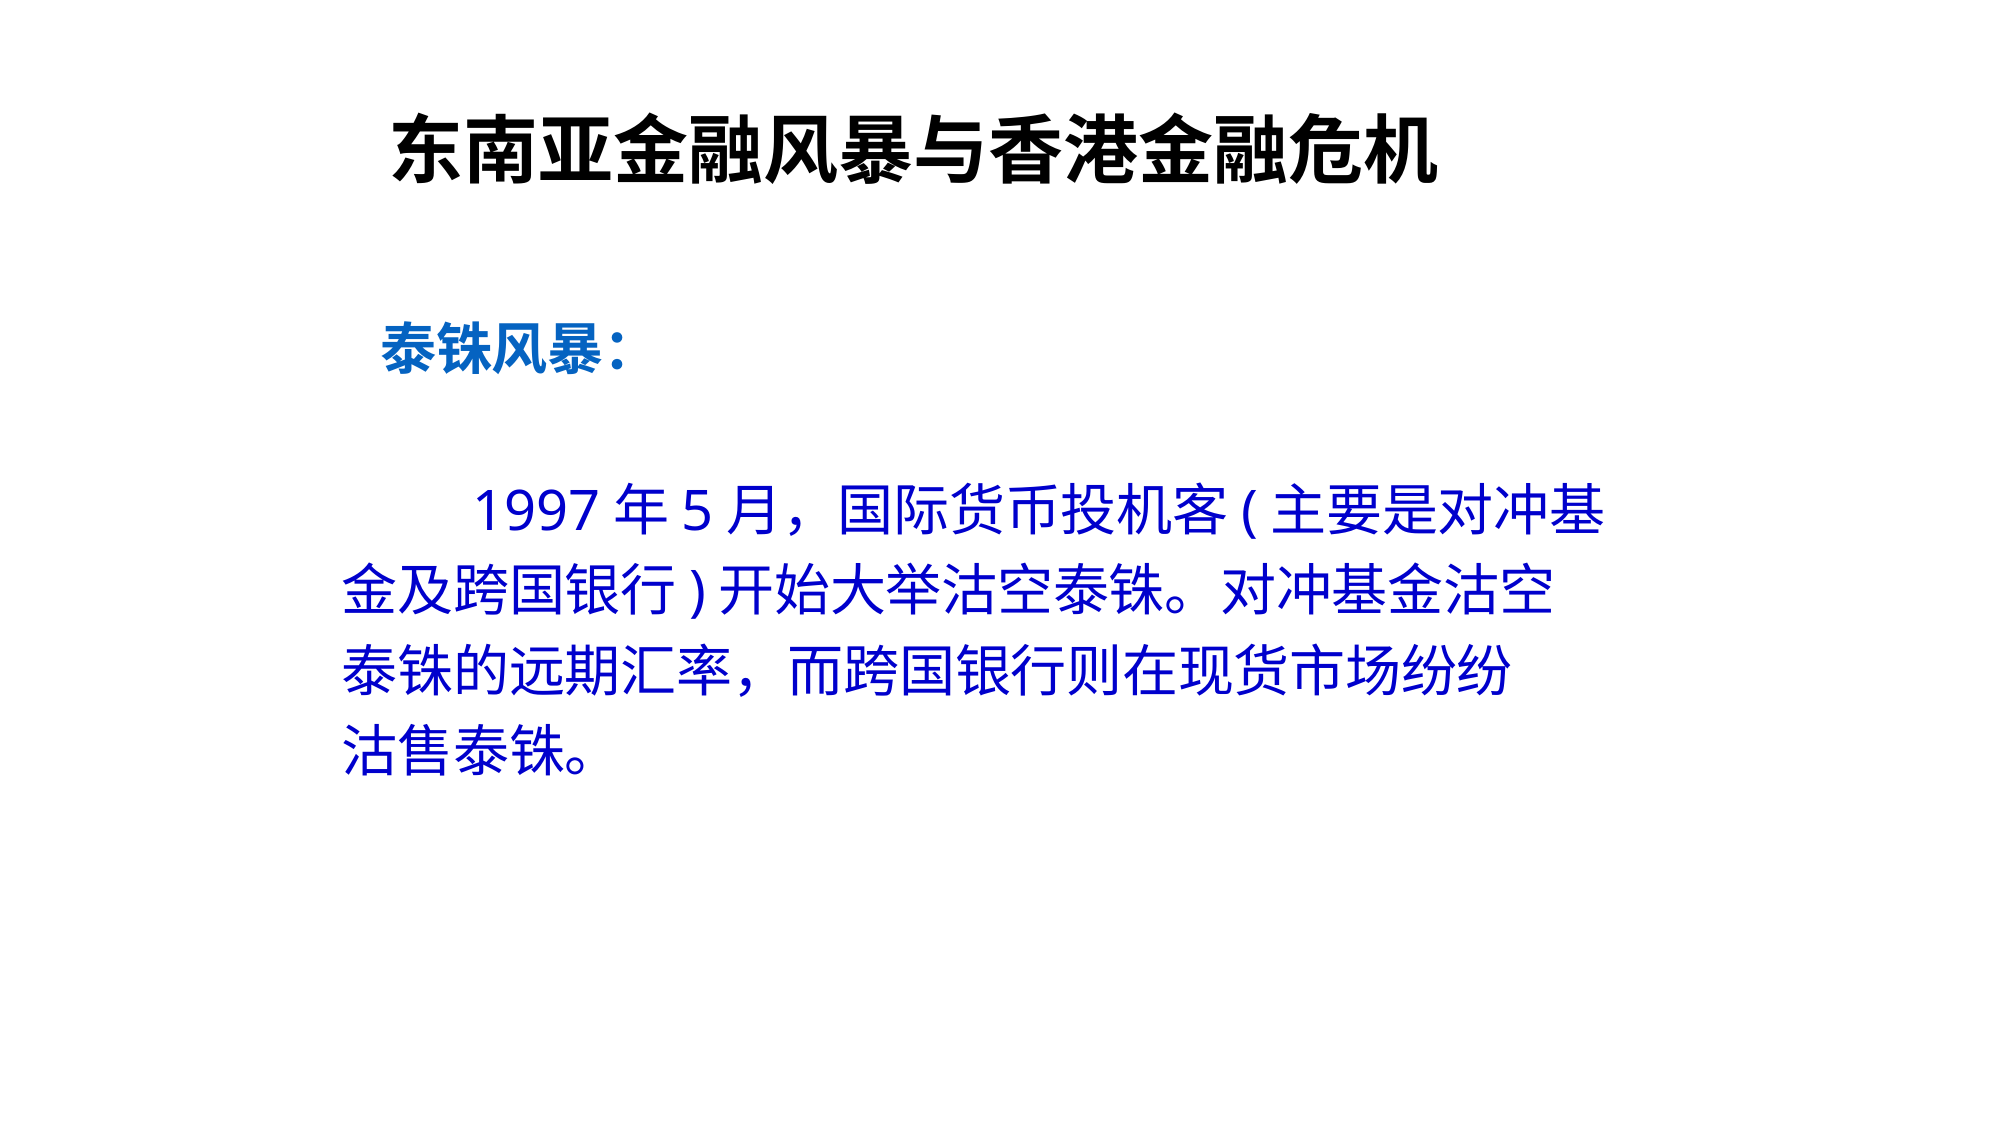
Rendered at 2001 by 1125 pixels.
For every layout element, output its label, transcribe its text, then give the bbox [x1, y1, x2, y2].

title 东南亚金融风暴与香港金融危机 [373, 101, 1614, 205]
list 泰铢风暴： 1997年5月，国际货币投机客(主要是对冲基 金及跨国银行)开始大举沽空泰铢。对冲基金沽空 泰铢的远期汇率，而跨国银行则在现货市场纷纷 沽售泰铢。 [326, 314, 1626, 858]
